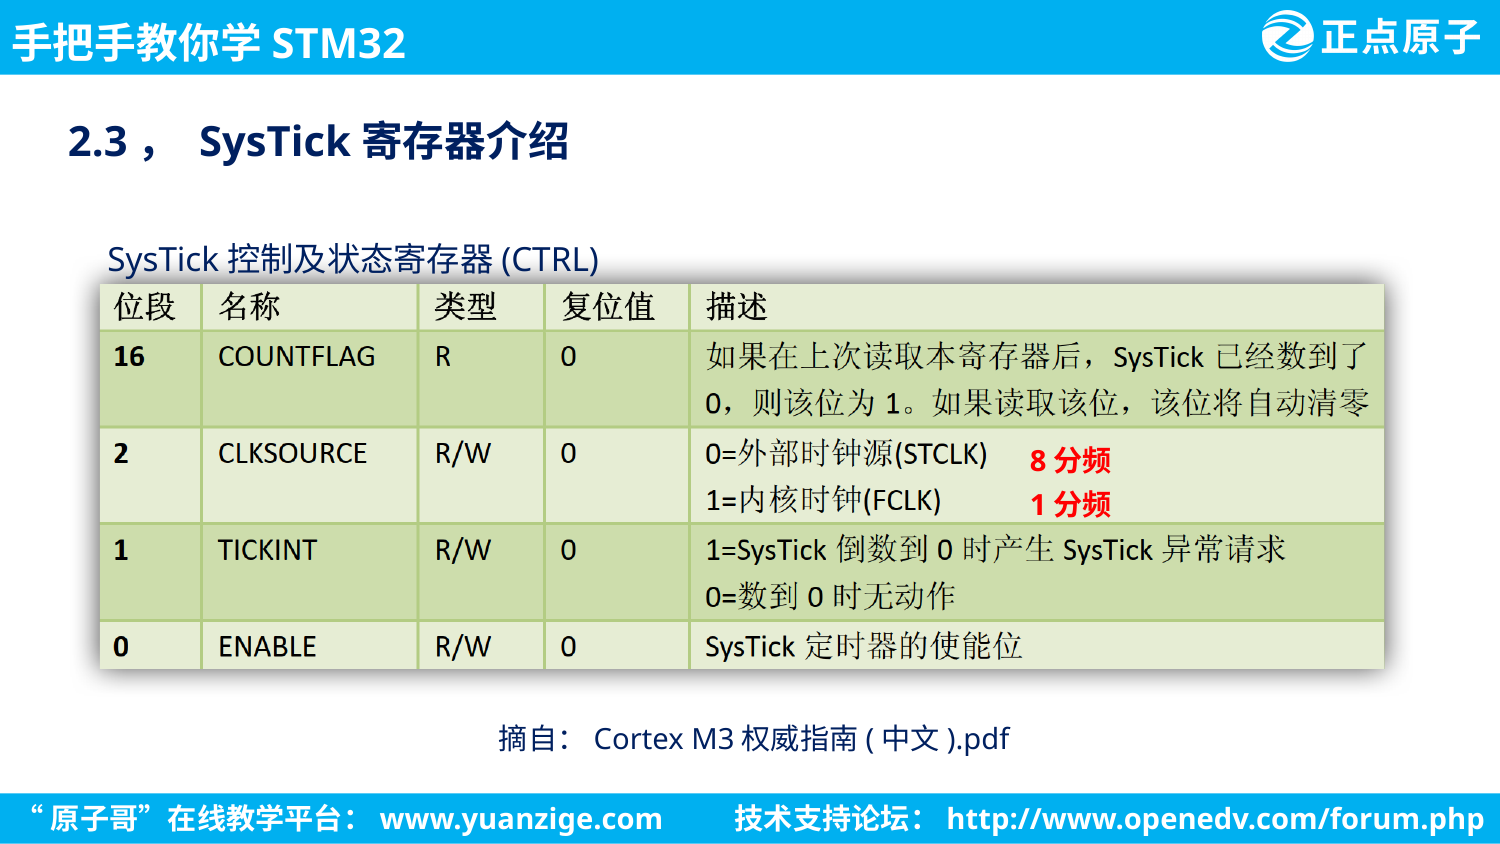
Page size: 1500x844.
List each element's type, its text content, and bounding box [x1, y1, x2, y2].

picture [1367, 18, 1396, 42]
picture [99, 284, 1385, 669]
text_box SysTick控制及状态寄存器(CTRL) [99, 214, 672, 282]
text_box 摘自：Cortex M3权威指南(中文).pdf [491, 699, 1063, 760]
picture [1431, 44, 1438, 52]
text_box “原子哥”在线教学平台：www.yuanzige.com [0, 793, 544, 843]
text_box [0, 0, 1500, 76]
picture [1391, 45, 1397, 53]
text_box 手把手教你学STM32 [0, 0, 967, 75]
picture [1445, 21, 1479, 54]
picture [1322, 21, 1357, 52]
picture [1263, 27, 1307, 61]
text_box 2.3， SysTick寄存器介绍 [60, 85, 847, 169]
picture [1267, 11, 1313, 45]
text_box 技术支持论坛：http://www.openedv.com/forum.php [544, 793, 1500, 843]
picture [1404, 20, 1438, 54]
picture [1364, 45, 1370, 53]
picture [1412, 44, 1418, 52]
